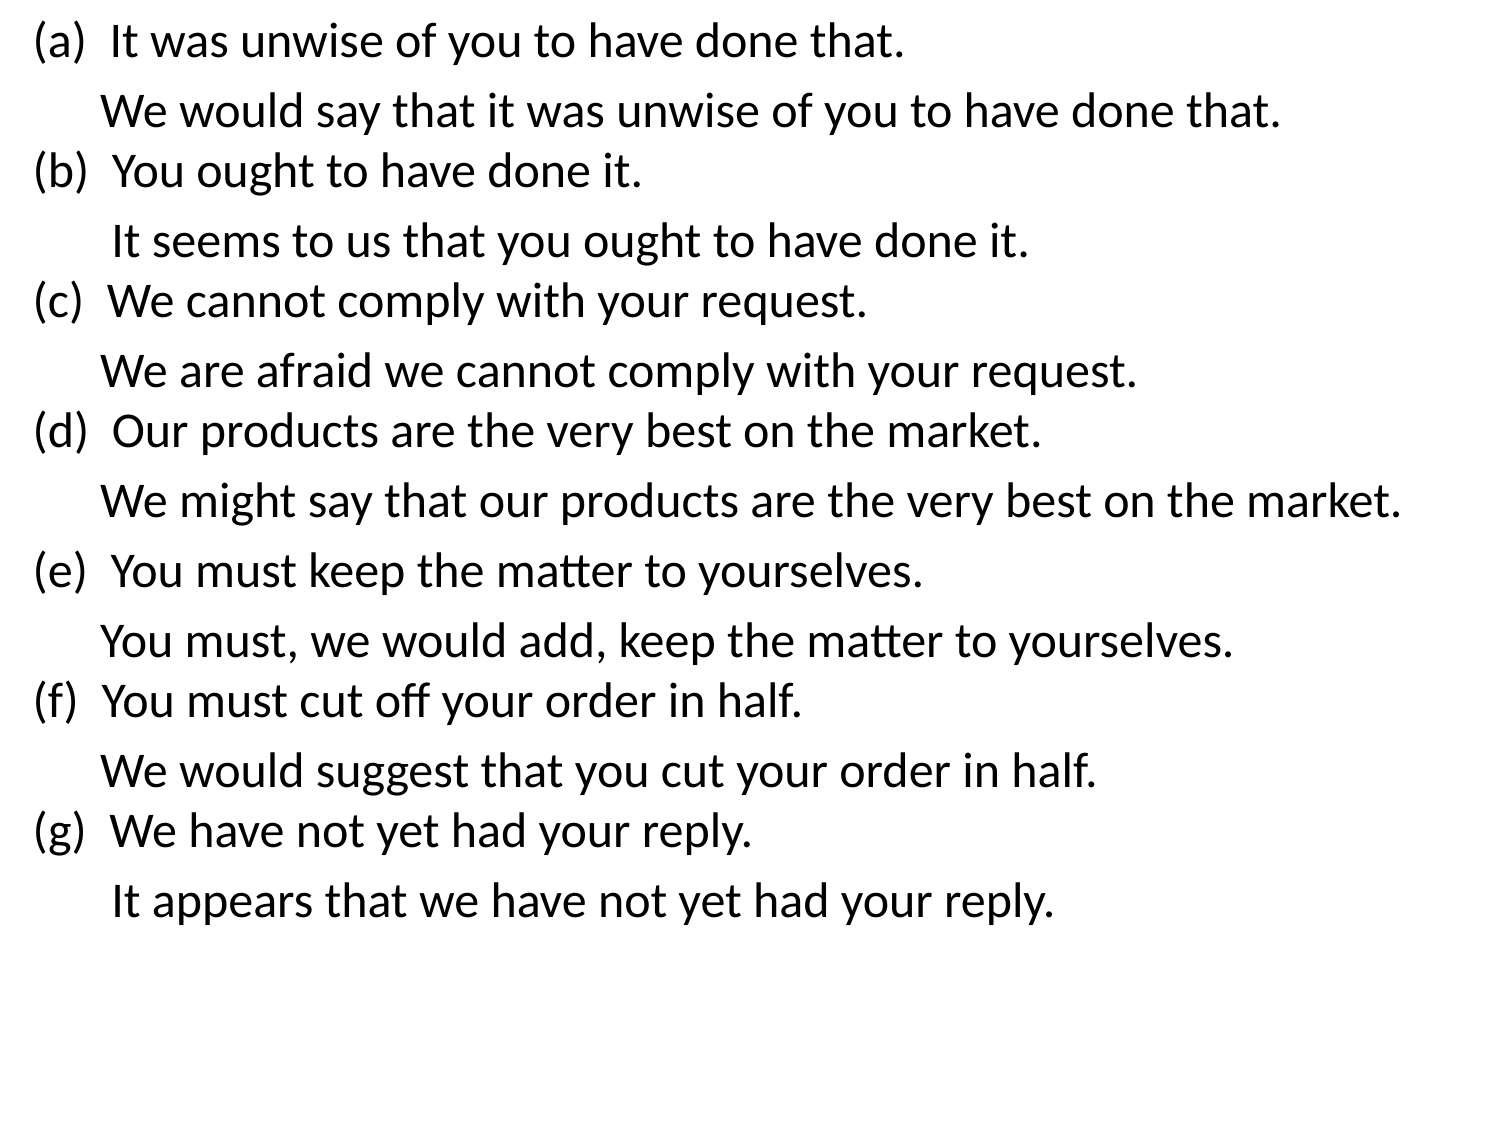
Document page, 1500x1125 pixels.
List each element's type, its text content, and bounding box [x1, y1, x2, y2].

list (a) It was unwise of you to have done that. We would say that it was unwise of you to have done that. (b) You ought to have done it. It seems to us that you ought to have done it. (c) We cannot comply with your request. We are afraid we cannot comply with your request. (d) Our products are the very best on the market. We might say that our products are the very best on the market. (e) You must keep the matter to yourselves. You must, we would add, keep the matter to yourselves. (f) You must cut off your order in half. We would suggest that you cut your order in half. (g) We have not yet had your reply. It appears that we have not yet had your reply. [17, 0, 1500, 1083]
